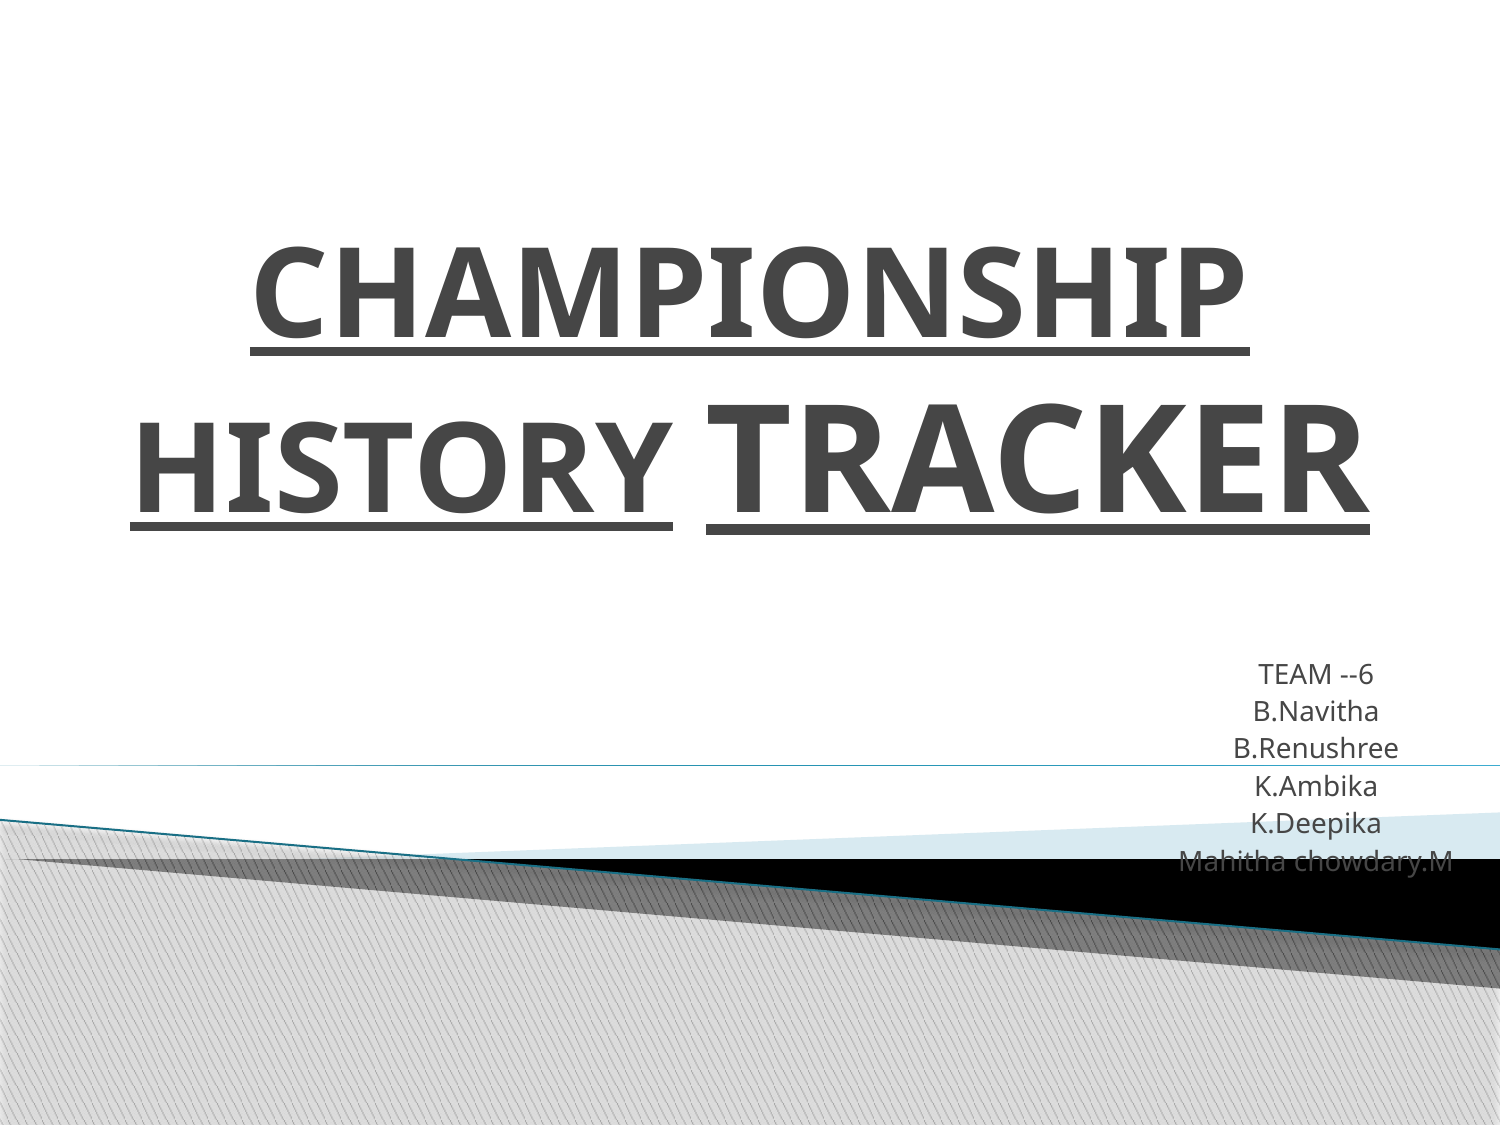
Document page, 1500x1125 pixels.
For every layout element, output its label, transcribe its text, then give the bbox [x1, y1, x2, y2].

title CHAMPIONSHIP HISTORY TRACKER [0, 137, 1500, 550]
subtitle TEAM --6 B.Navitha B.Renushree K.Ambika K.Deepika Mahitha chowdary.M [1137, 612, 1500, 888]
picture [5, 859, 1500, 989]
